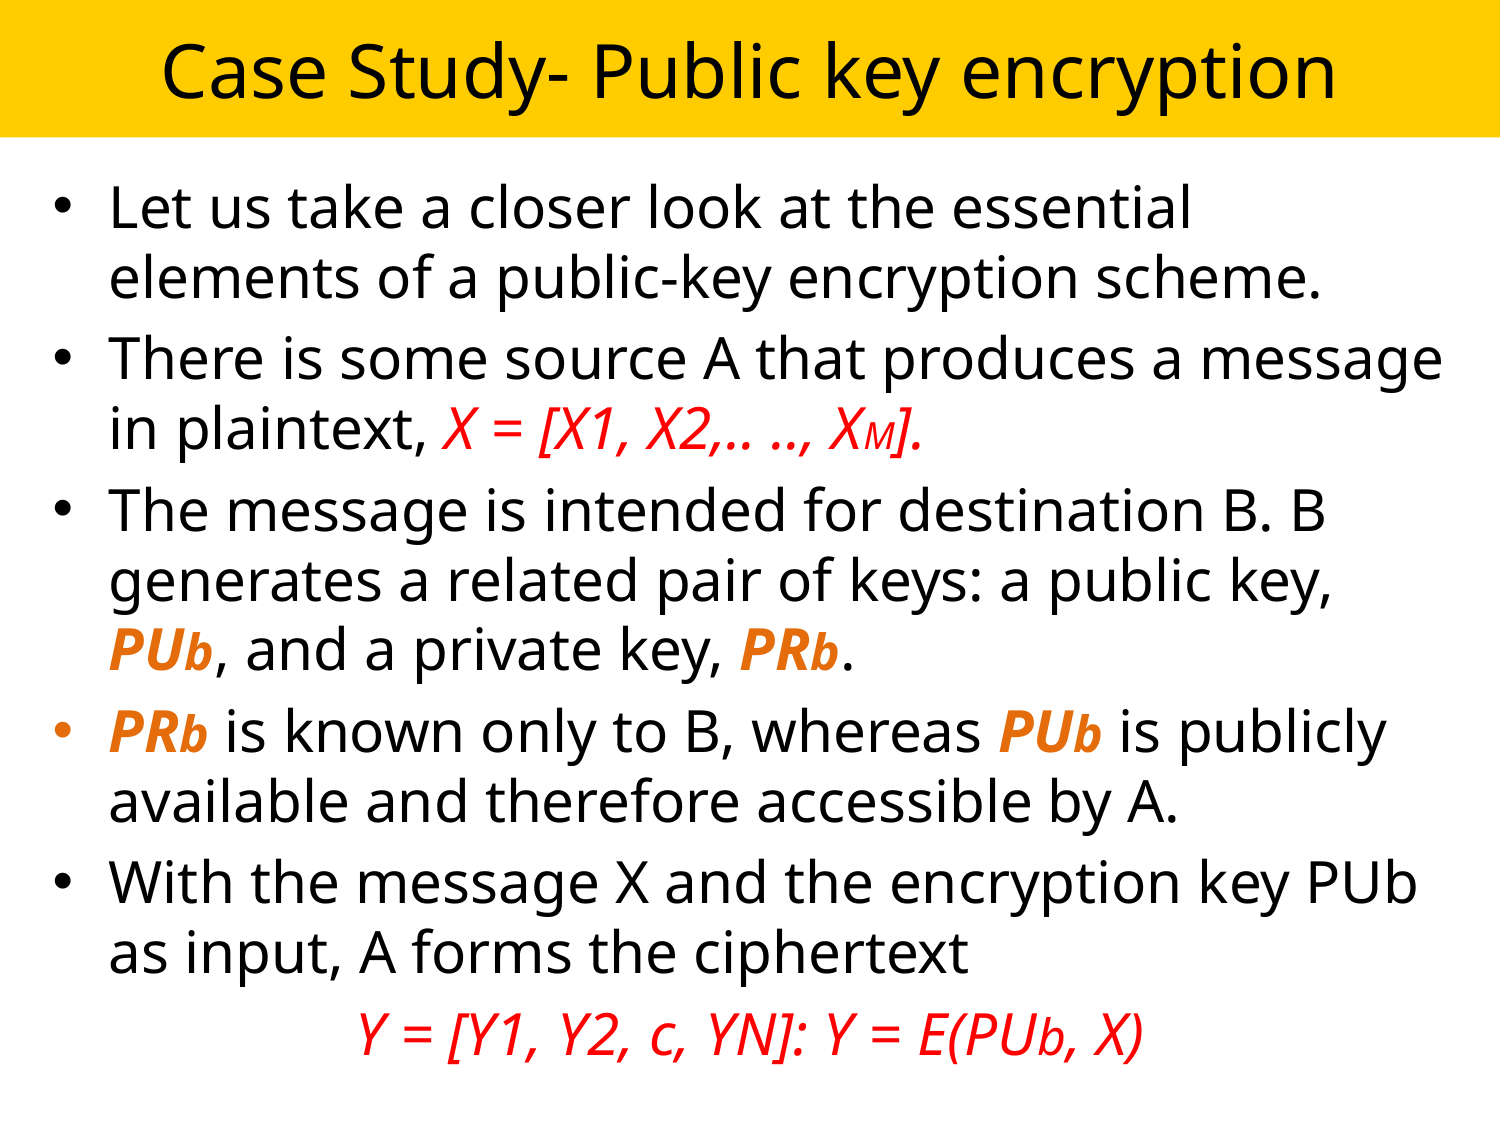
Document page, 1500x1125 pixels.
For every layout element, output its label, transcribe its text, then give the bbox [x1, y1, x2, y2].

list Let us take a closer look at the essential elements of a public-key encryption scheme. There is some source A that produces a message in plaintext, X = [X1, X2,.. .., XM]. The message is intended for destination B. B generates a related pair of keys: a public key, PUb, and a private key, PRb. PRb is known only to B, whereas PUb is publicly available and therefore accessible by A. With the message X and the encryption key PUb as input, A forms the ciphertext Y = [Y1, Y2, c, YN]: Y = E(PUb, X) [37, 162, 1463, 1088]
title Case Study- Public key encryption [0, 0, 1500, 138]
